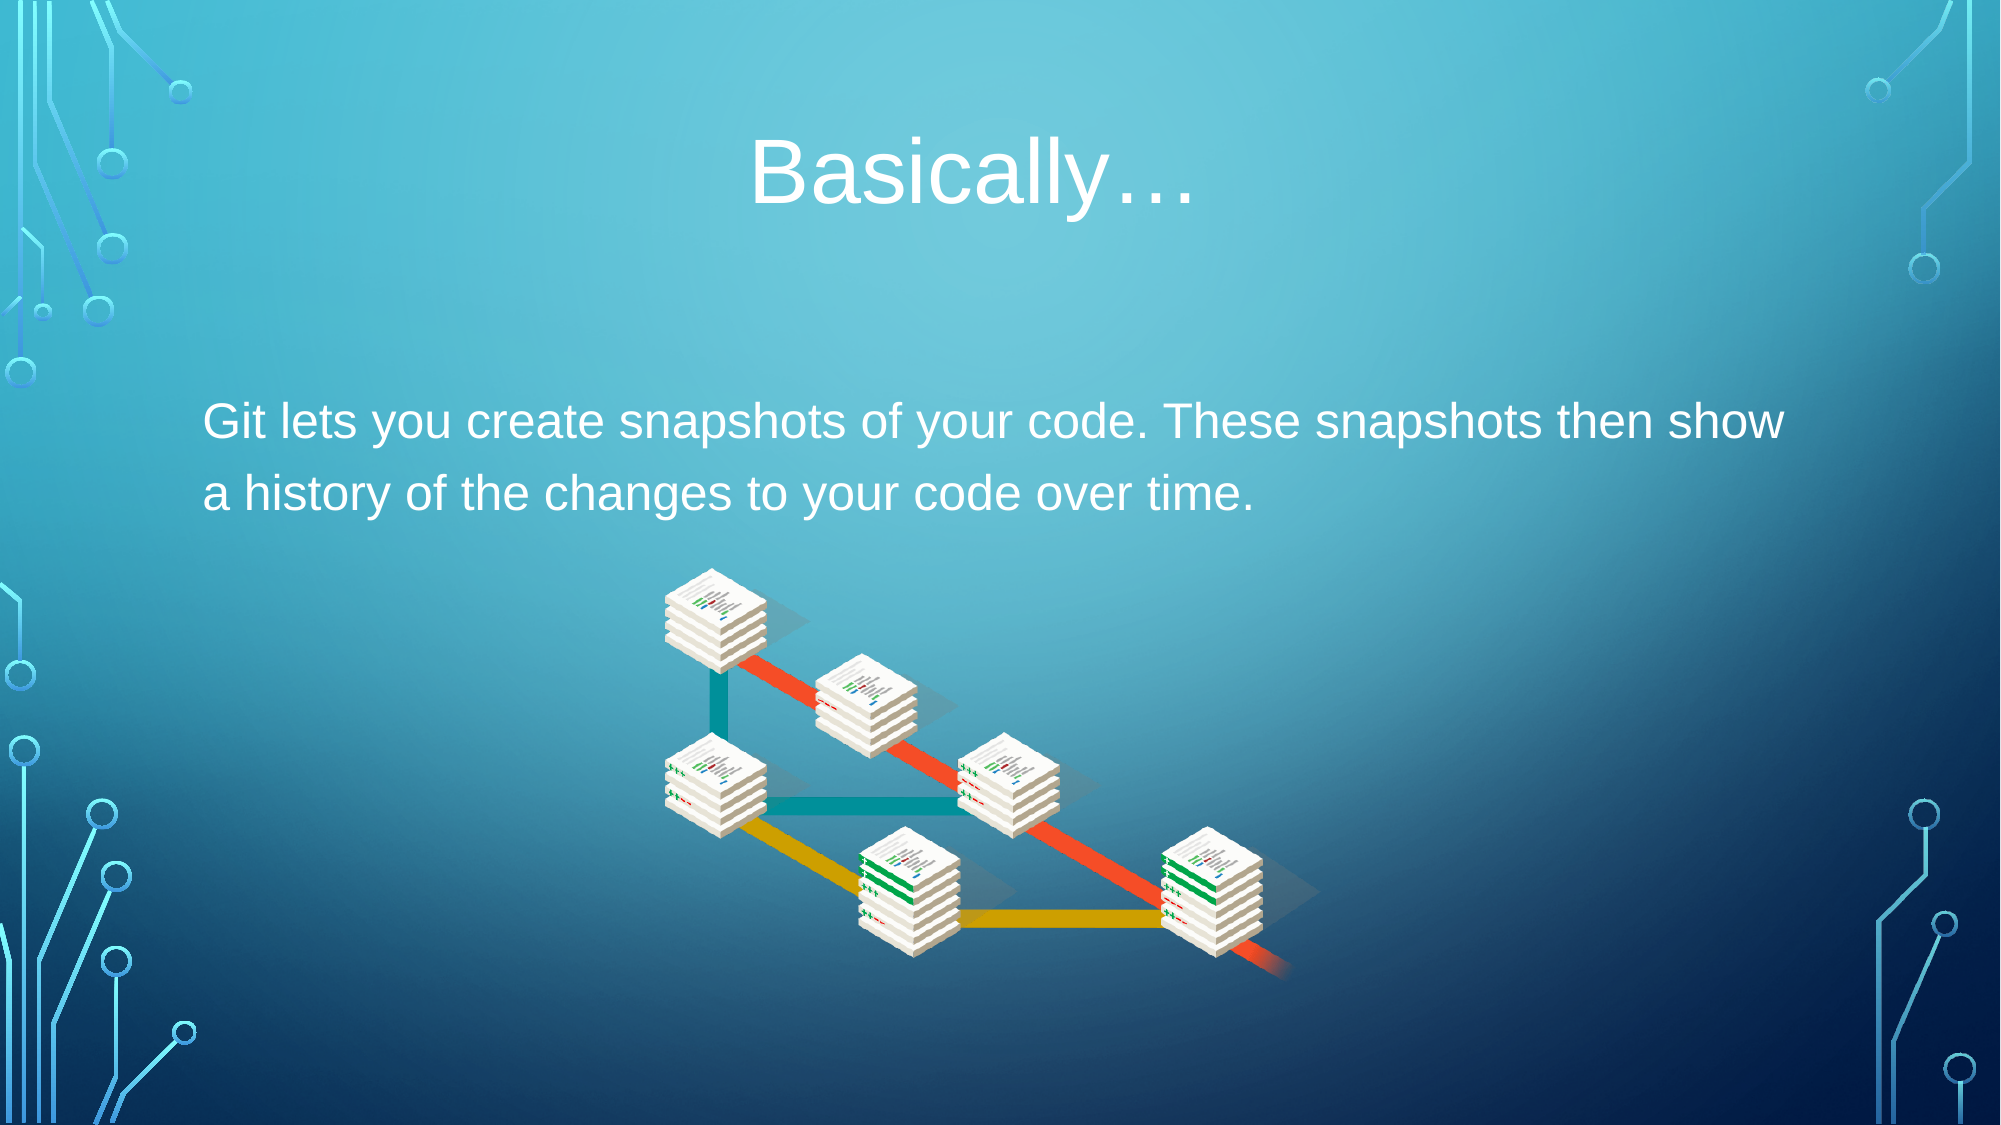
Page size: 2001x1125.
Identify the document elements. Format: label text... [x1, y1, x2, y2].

picture [663, 565, 1336, 1001]
text_box Basically… [163, 113, 1789, 235]
list Git lets you create snapshots of your code. These snapshots then show a history of the changes to your code over time. [187, 369, 1813, 542]
